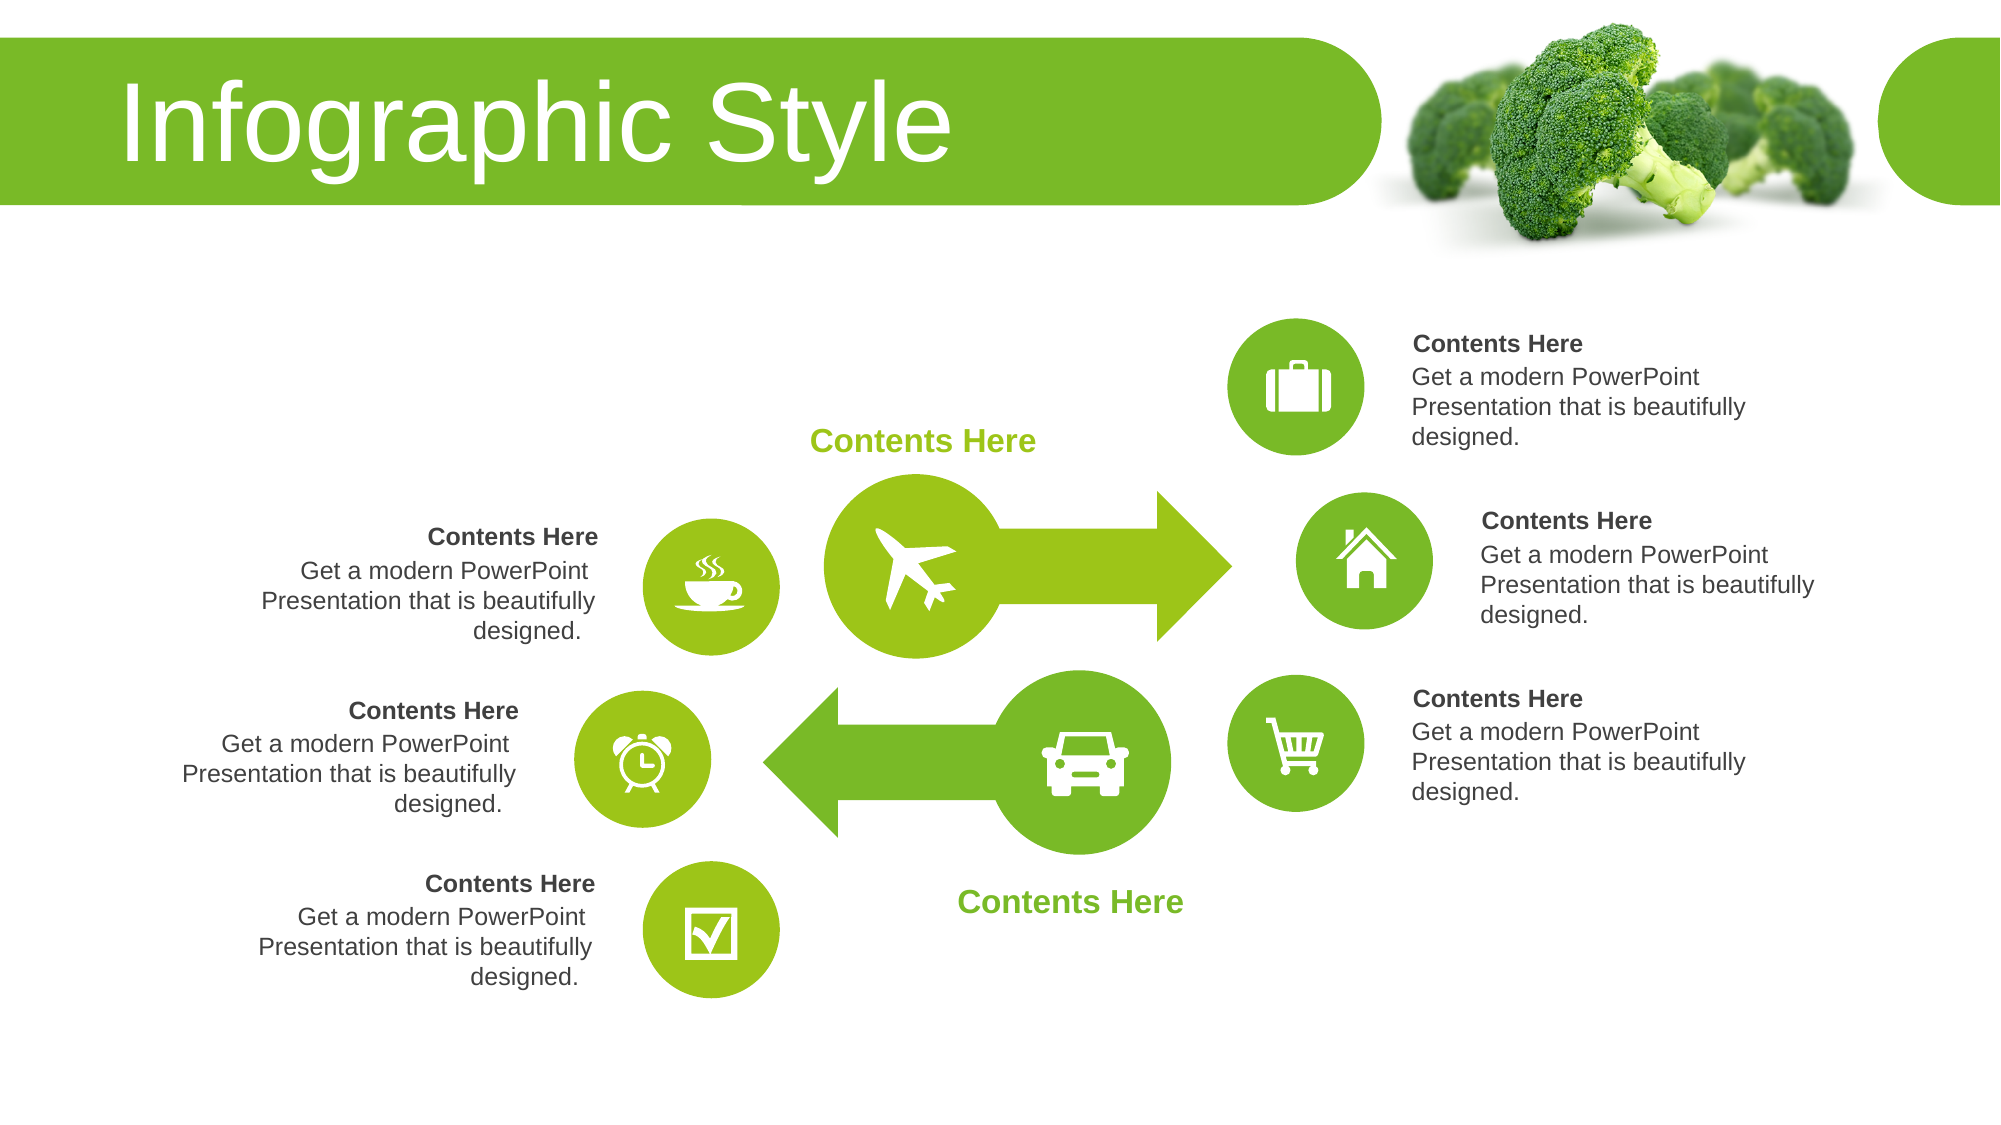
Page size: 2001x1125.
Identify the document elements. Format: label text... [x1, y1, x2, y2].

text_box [222, 513, 614, 653]
picture [1365, 185, 1894, 259]
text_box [1396, 674, 1776, 815]
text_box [1465, 497, 1845, 637]
text_box [822, 473, 1227, 660]
list Infographic Style [102, 65, 1952, 185]
text_box Contents Here [789, 411, 1058, 467]
text_box [780, 669, 1173, 856]
text_box [874, 527, 960, 614]
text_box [1396, 319, 1776, 460]
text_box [574, 518, 780, 999]
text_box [219, 859, 611, 1000]
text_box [1227, 318, 1433, 812]
text_box Contents Here [936, 873, 1205, 928]
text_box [143, 686, 535, 827]
picture [1365, 21, 1894, 65]
text_box [1040, 731, 1130, 798]
